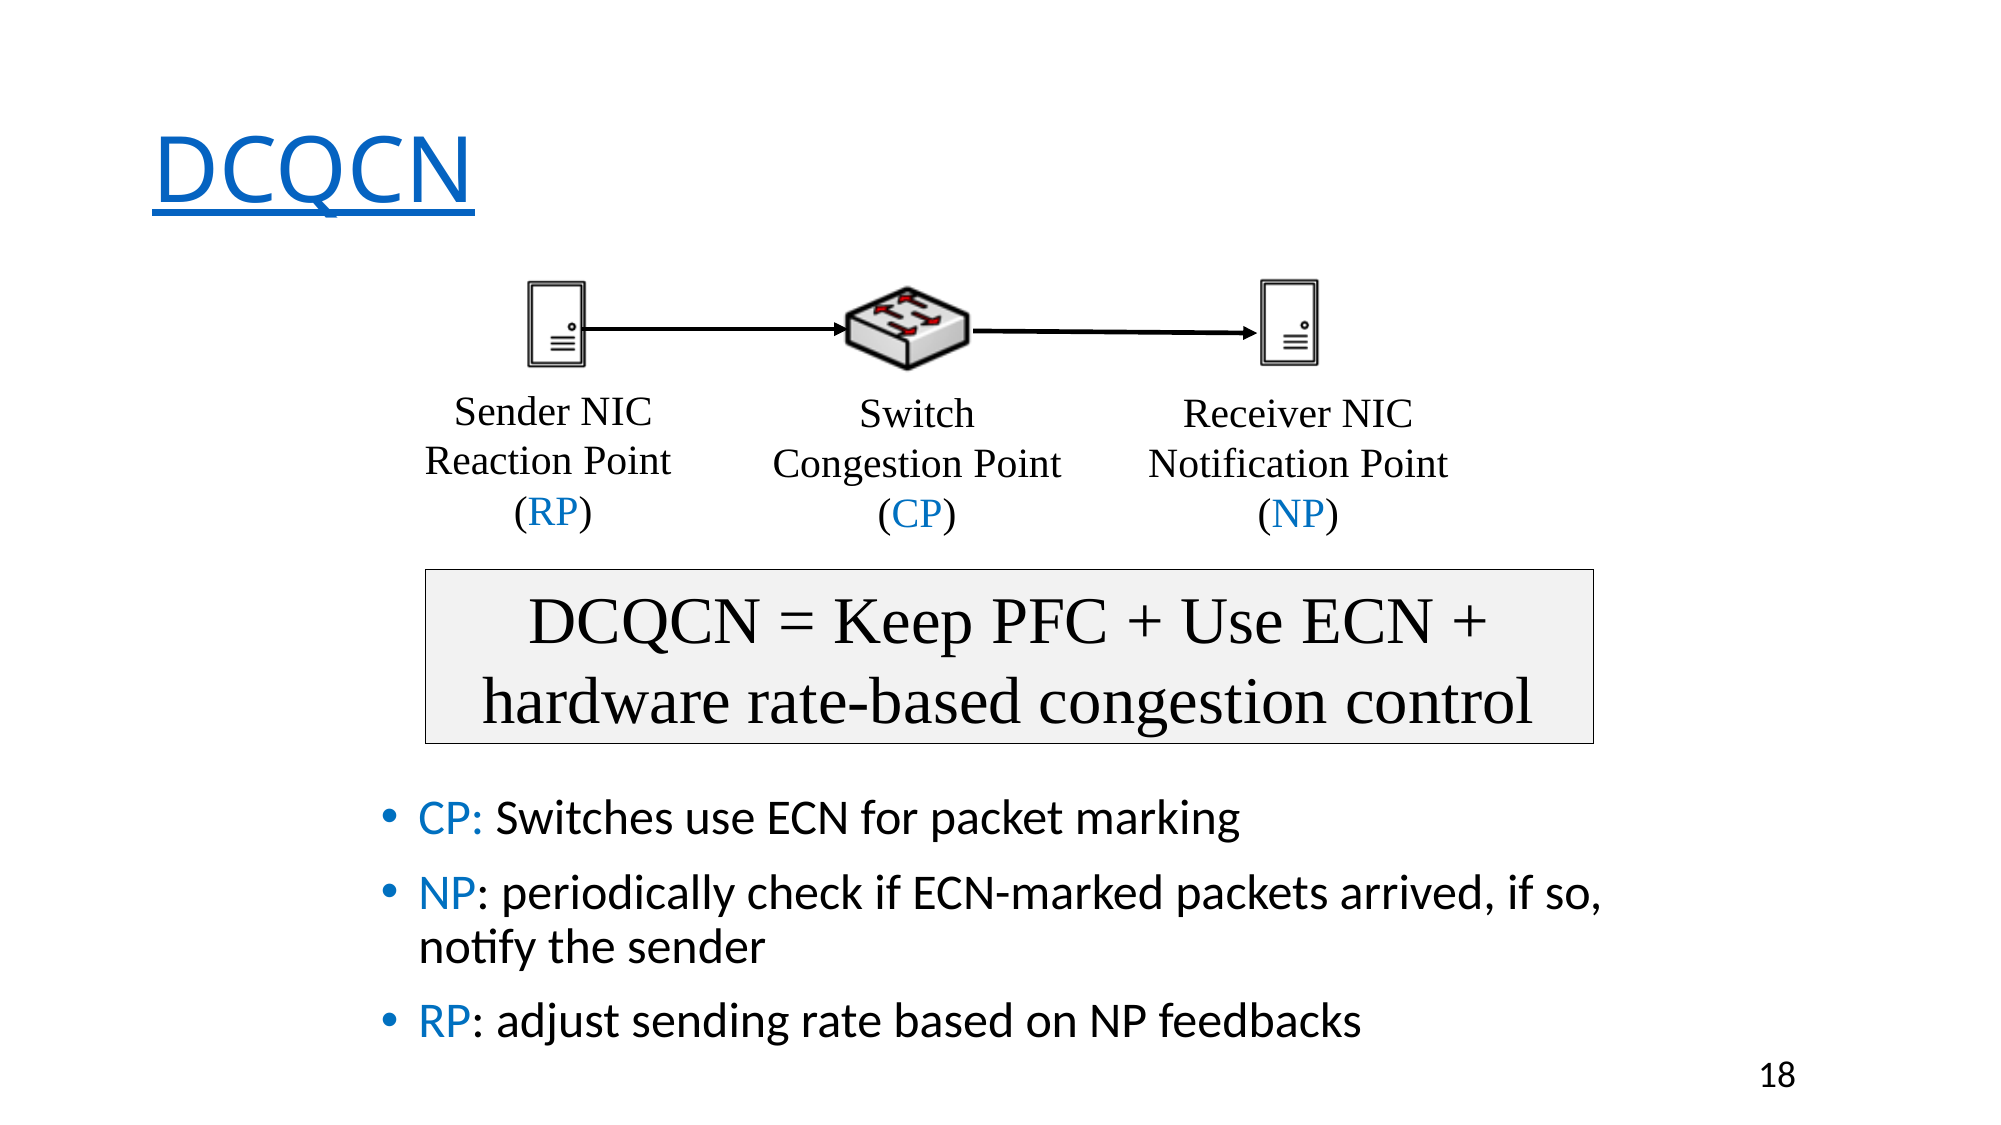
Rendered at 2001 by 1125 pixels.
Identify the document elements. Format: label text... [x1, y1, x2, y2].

title DCQCN [137, 59, 1863, 278]
list CP: Switches use ECN for packet marking NP: periodically check if ECN-marked packets arrived, if so, notify the sender RP: adjust sending rate based on NP feedbacks [365, 783, 1716, 1090]
text_box DCQCN = Keep PFC + Use ECN + hardware rate-based congestion control [425, 569, 1594, 744]
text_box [365, 267, 1492, 546]
